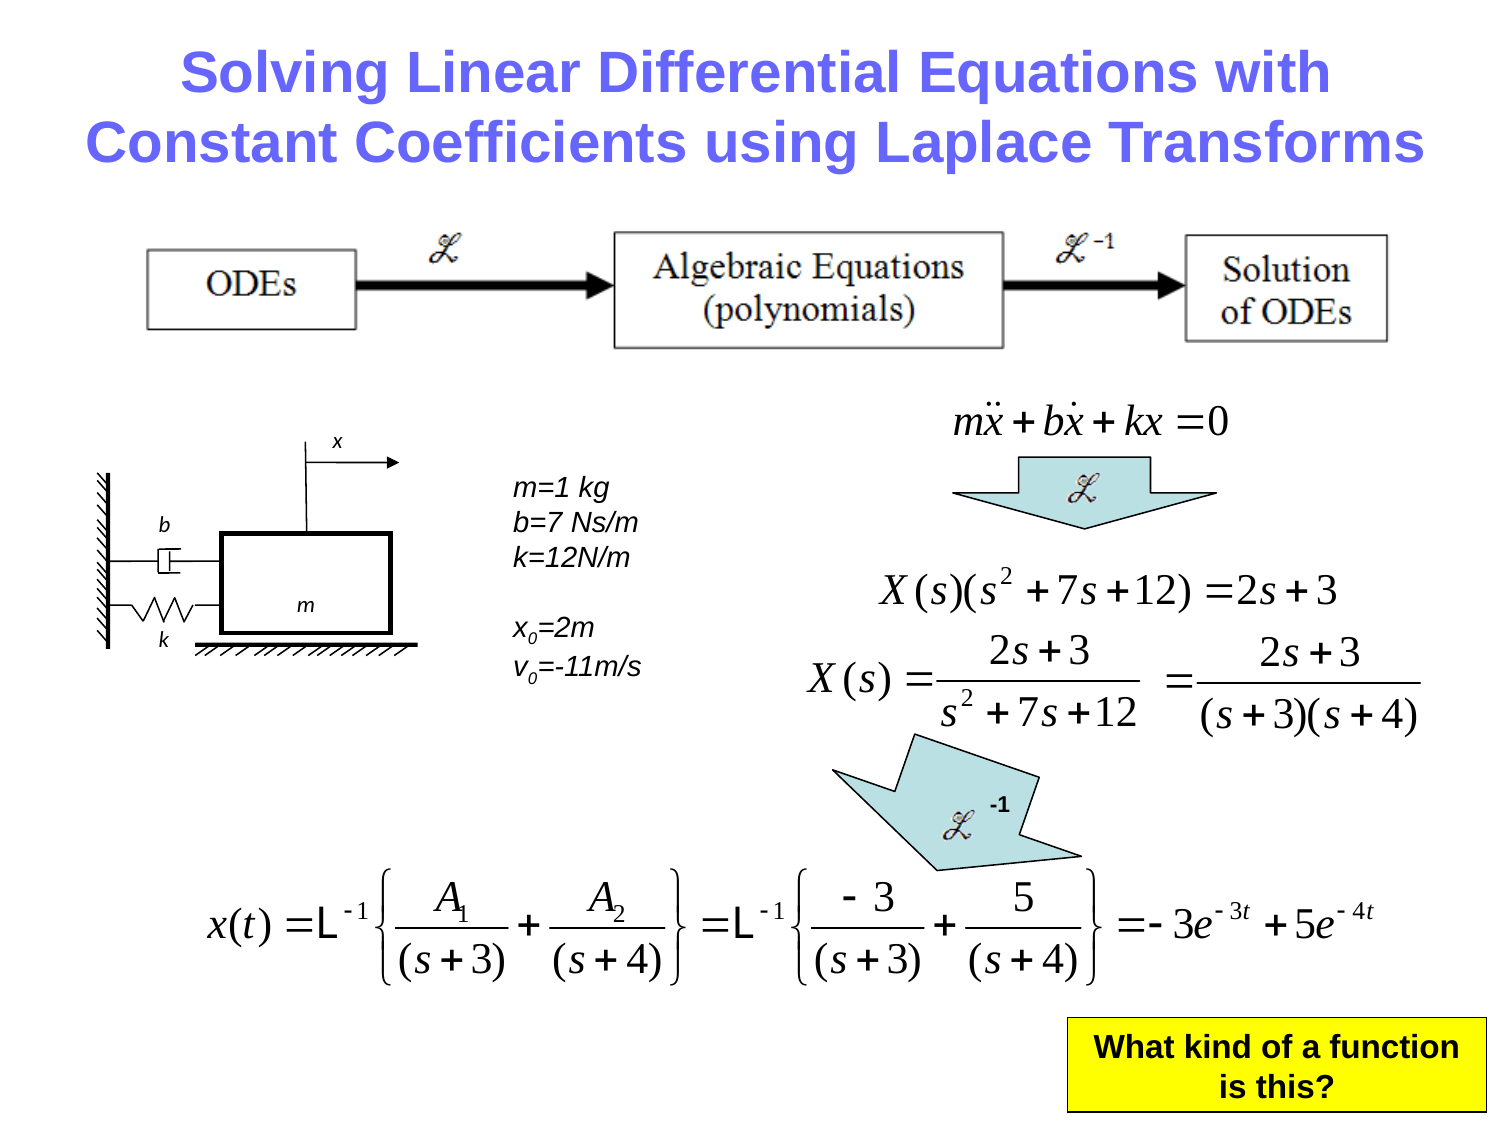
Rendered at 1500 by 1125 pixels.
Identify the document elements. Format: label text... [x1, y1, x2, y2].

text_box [797, 622, 1150, 737]
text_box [1155, 624, 1431, 746]
text_box What kind of a function is this? [1067, 1017, 1487, 1113]
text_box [945, 394, 1236, 447]
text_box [96, 418, 418, 666]
title Solving Linear Differential Equations with Constant Coefficients using Laplace Transforms [54, 29, 1459, 180]
picture [108, 196, 1413, 365]
picture [924, 799, 988, 851]
text_box [952, 457, 1217, 529]
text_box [198, 861, 1385, 994]
text_box -1 [974, 782, 1050, 825]
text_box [869, 556, 1343, 623]
text_box m=1 kg b=7 Ns/m k=12N/m x0=2m v0=-11m/s [498, 460, 691, 695]
text_box [832, 744, 1040, 856]
picture [1049, 462, 1113, 513]
text_box [987, 825, 1082, 860]
